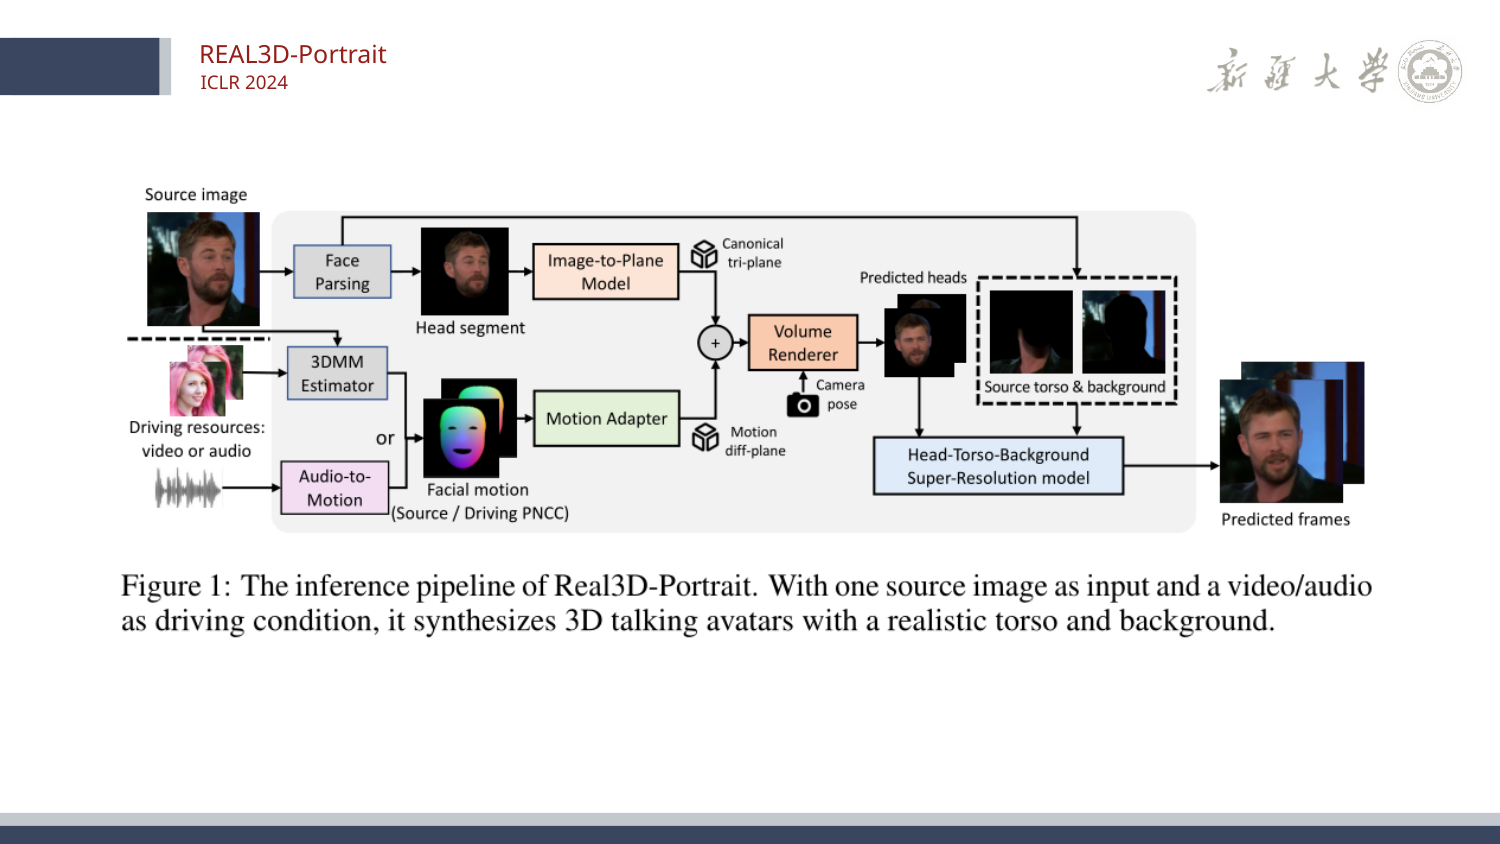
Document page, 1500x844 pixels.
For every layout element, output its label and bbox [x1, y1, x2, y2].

text_box [0, 33, 1500, 844]
picture [106, 173, 1393, 648]
